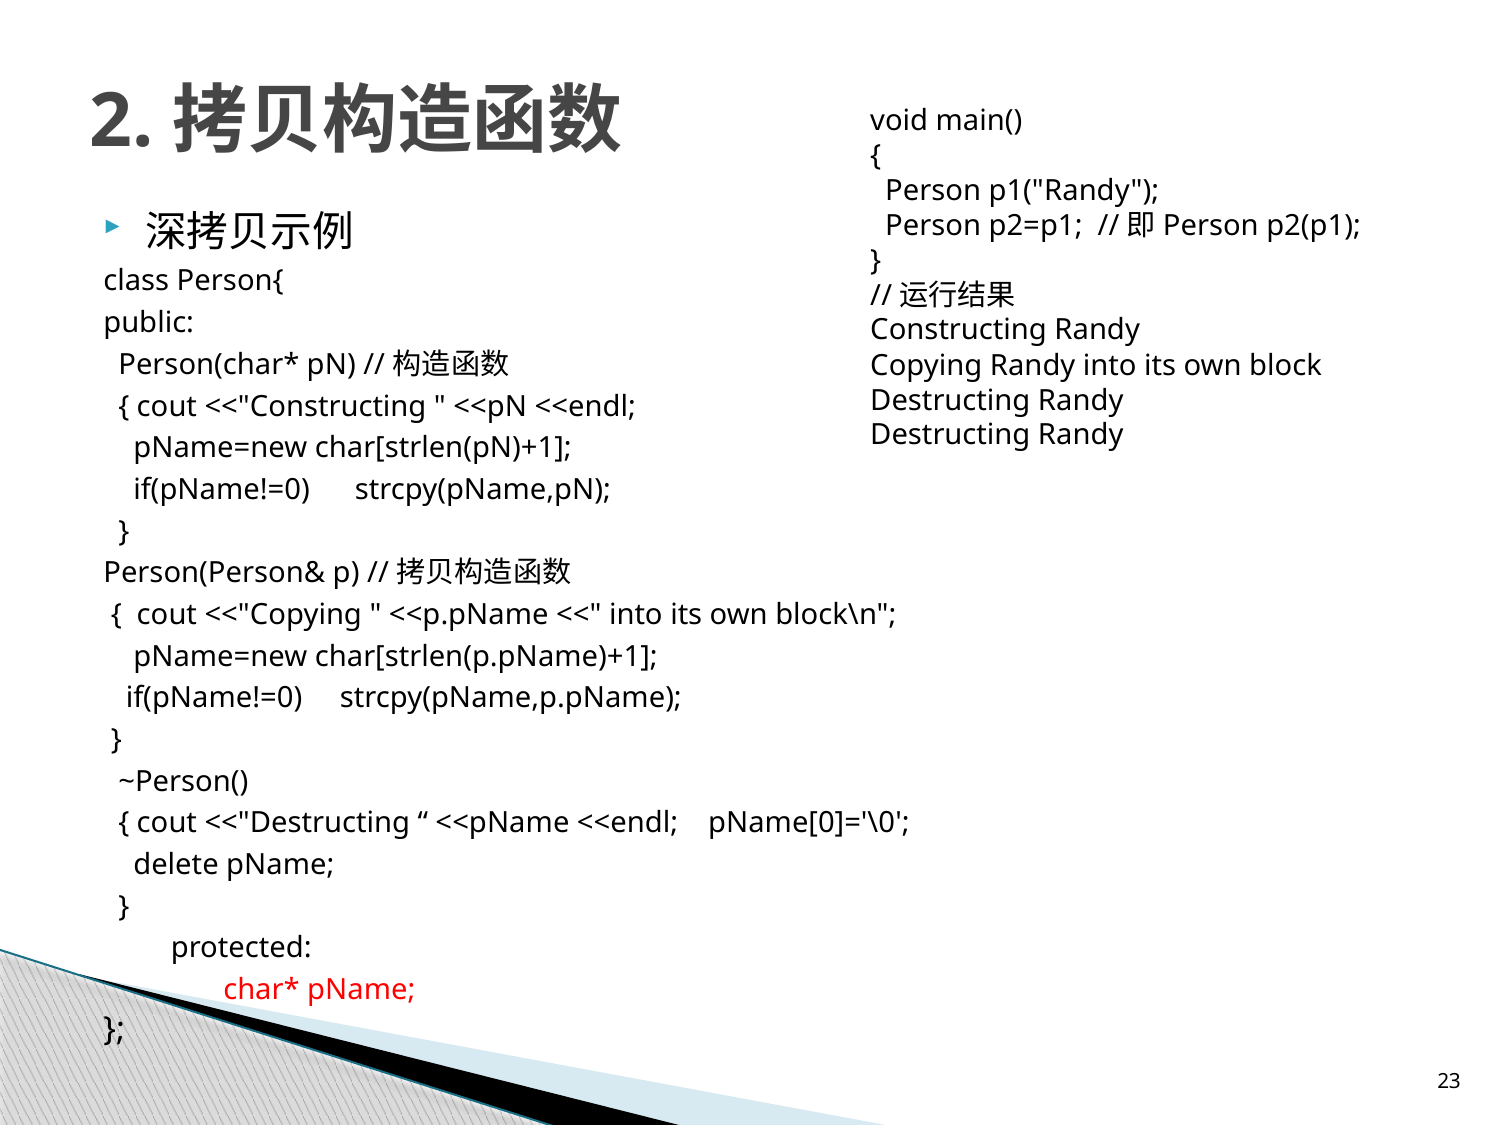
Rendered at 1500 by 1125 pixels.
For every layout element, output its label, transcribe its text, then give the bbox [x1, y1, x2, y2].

text_box void main() { Person p1("Randy"); Person p2=p1; //即Person p2(p1); } //运行结果 Constructing Randy Copying Randy into its own block Destructing Randy Destructing Randy [855, 93, 1465, 488]
title 2.拷贝构造函数 [75, 45, 1425, 188]
list 深拷贝示例 class Person{ public: Person(char* pN) //构造函数 { cout <<"Constructing " <<pN <<endl; pName=new char[strlen(pN)+1]; if(pName!=0) strcpy(pName,pN); } Person(Person& p) //拷贝构造函数 { cout <<"Copying " <<p.pName <<" into its own block\n"; pName=new char[strlen(p.pName)+1]; if(pName!=0) strcpy(pName,p.pName); } ~Person() { cout <<"Destructing “ <<pName <<endl; pName[0]='\0'; delete pName; } protected: char* pName; }; [70, 187, 1454, 1067]
footer 23 [1089, 1042, 1476, 1103]
